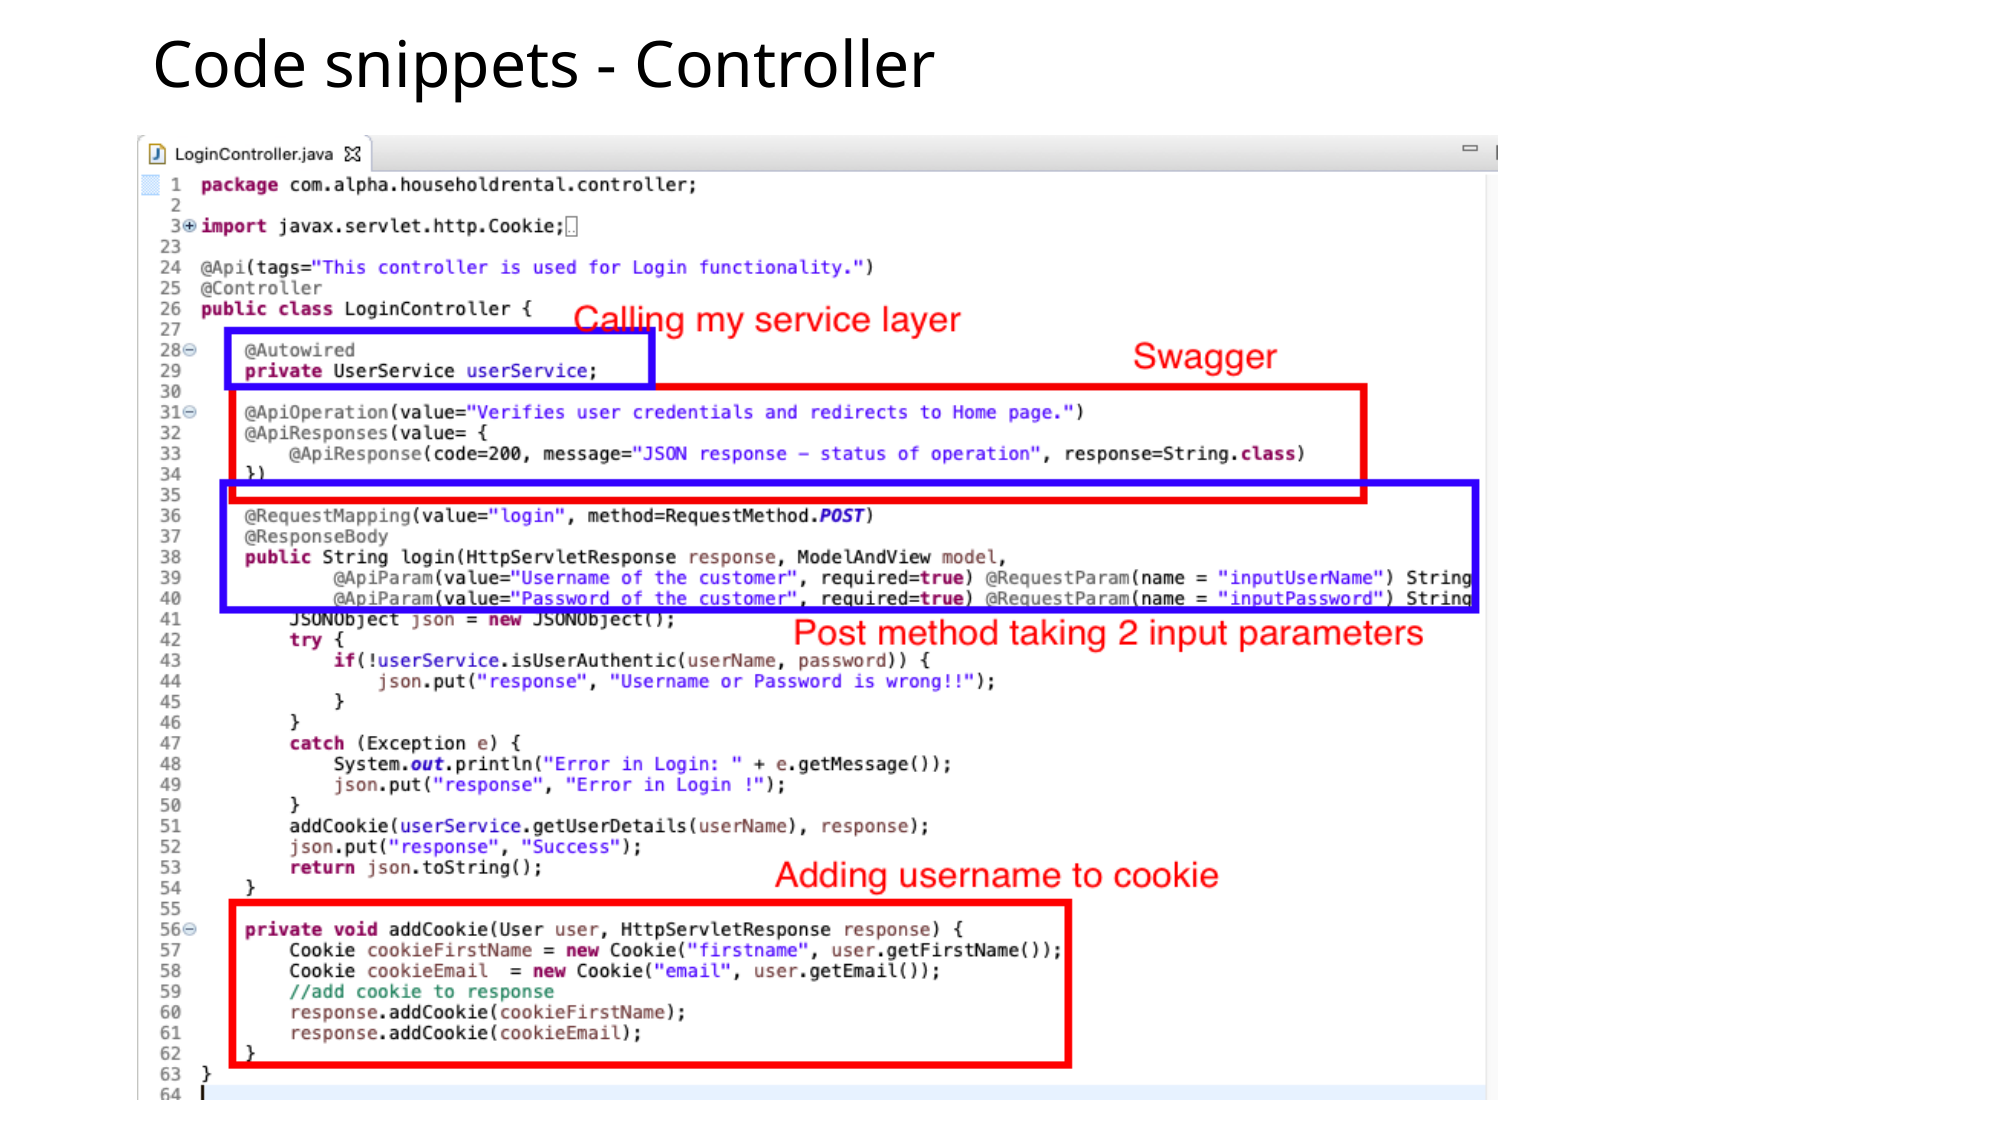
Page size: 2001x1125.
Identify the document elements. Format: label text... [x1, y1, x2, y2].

title Code snippets - Controller [137, 24, 1863, 110]
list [137, 135, 1498, 1100]
